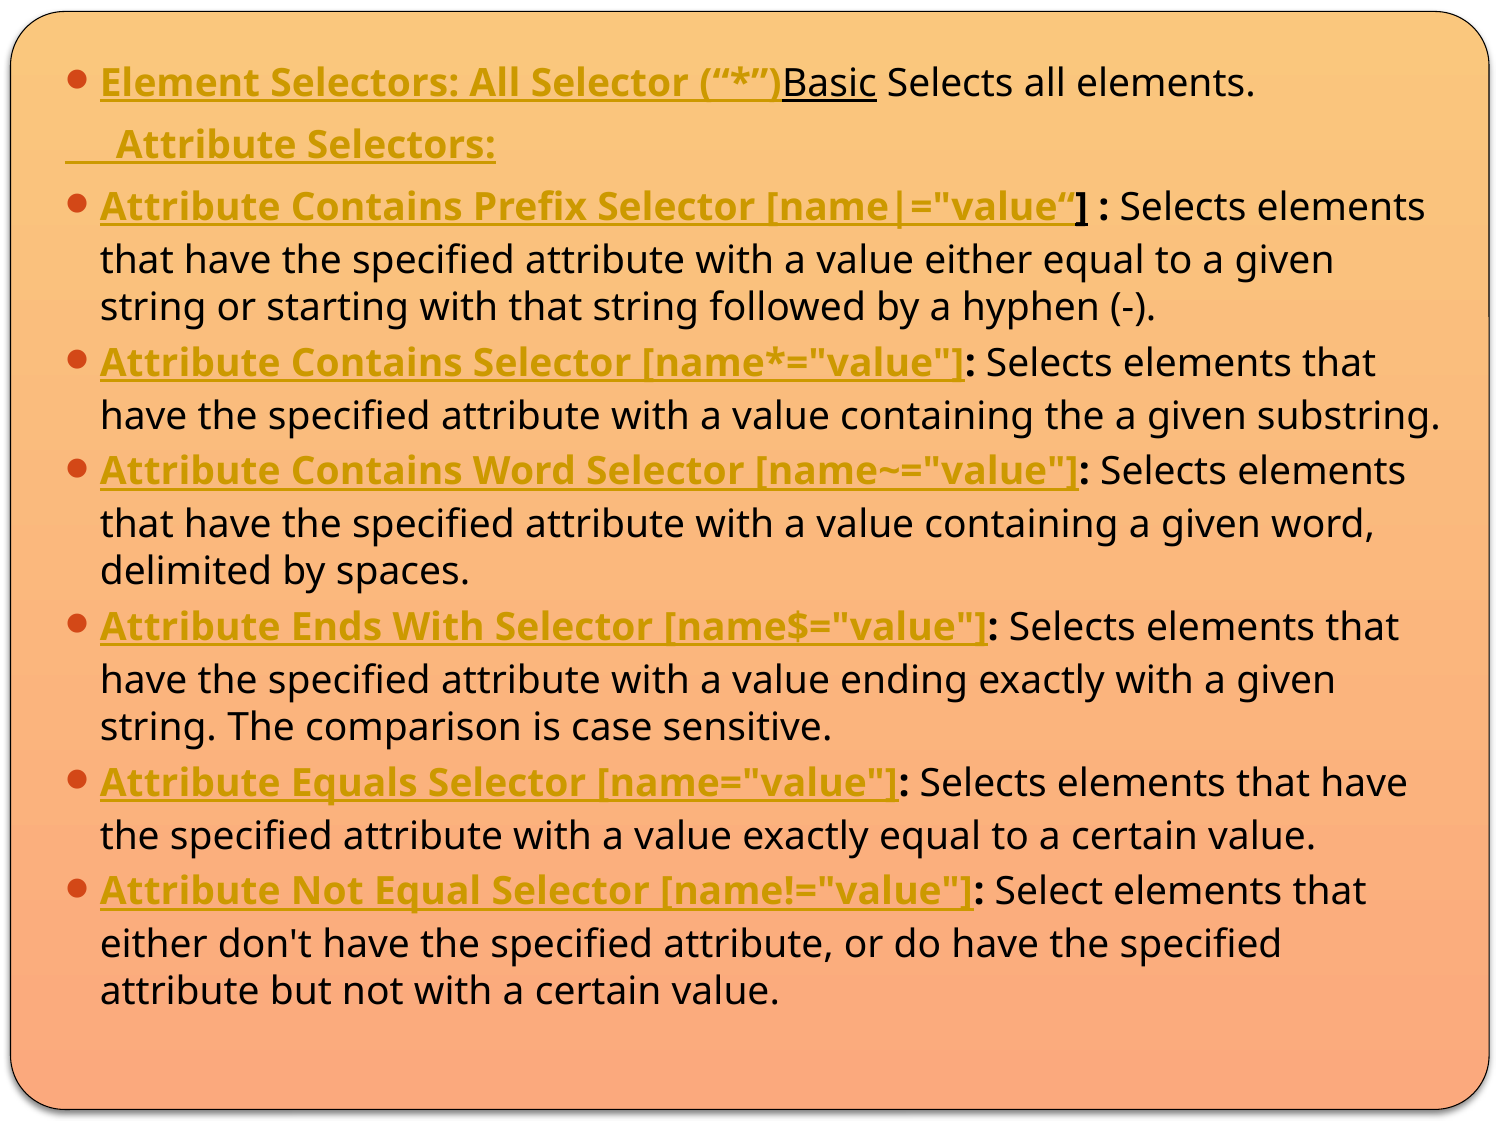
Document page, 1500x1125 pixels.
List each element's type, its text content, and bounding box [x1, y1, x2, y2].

list Element Selectors: All Selector (“*”)Basic Selects all elements. Attribute Selectors: Attribute Contains Prefix Selector [name|="value“] : Selects elements that have the specified attribute with a value either equal to a given string or starting with that string followed by a hyphen (-). Attribute Contains Selector [name*="value"]: Selects elements that have the specified attribute with a value containing the a given substring. Attribute Contains Word Selector [name~="value"]: Selects elements that have the specified attribute with a value containing a given word, delimited by spaces. Attribute Ends With Selector [name$="value"]: Selects elements that have the specified attribute with a value ending exactly with a given string. The comparison is case sensitive. Attribute Equals Selector [name="value"]: Selects elements that have the specified attribute with a value exactly equal to a certain value. Attribute Not Equal Selector [name!="value"]: Select elements that either don't have the specified attribute, or do have the specified attribute but not with a certain value. [50, 50, 1463, 1075]
